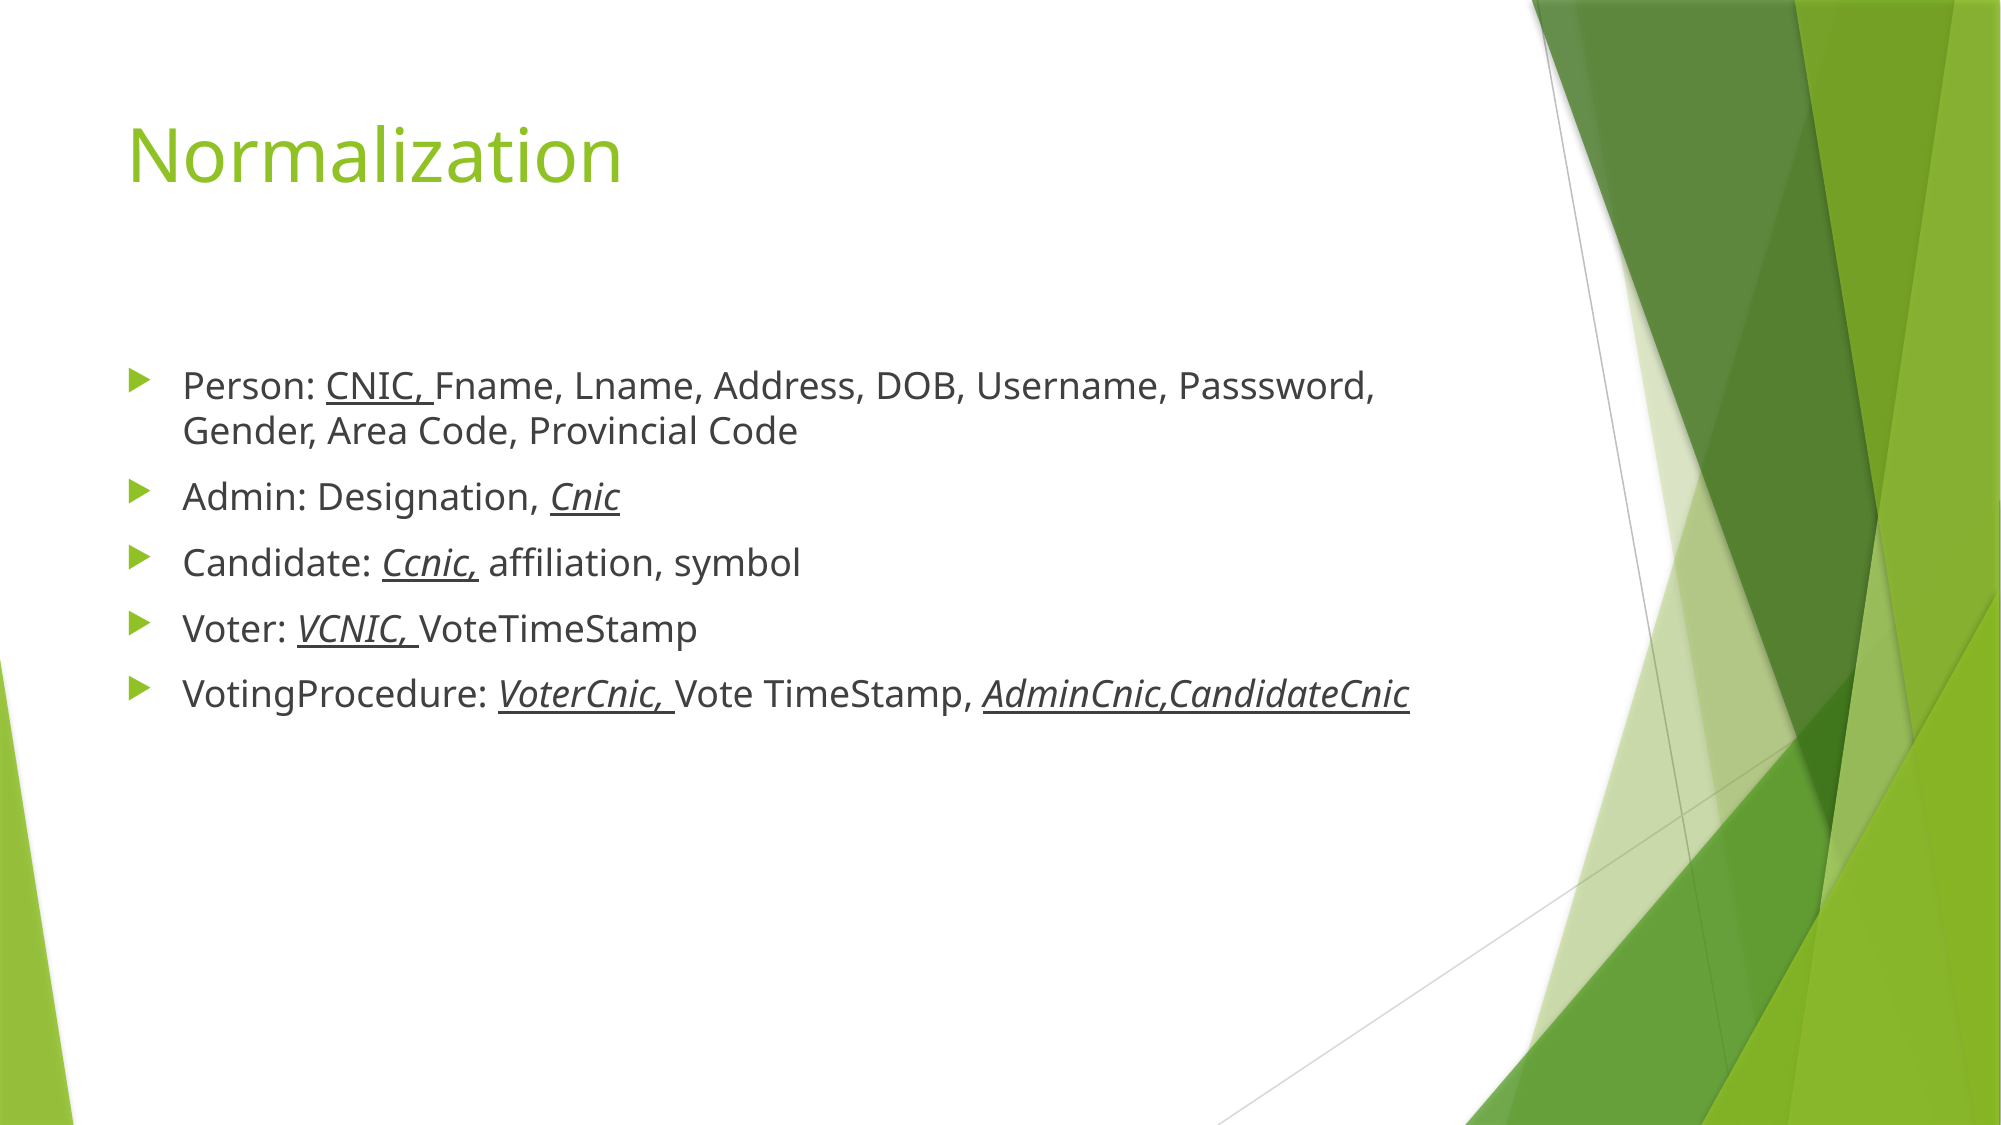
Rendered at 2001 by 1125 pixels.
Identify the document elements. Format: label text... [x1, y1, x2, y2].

list Person: CNIC, Fname, Lname, Address, DOB, Username, Passsword, Gender, Area Code, Provincial Code Admin: Designation, Cnic Candidate: Ccnic, affiliation, symbol Voter: VCNIC, VoteTimeStamp VotingProcedure: VoterCnic, Vote TimeStamp, AdminCnic,CandidateCnic [111, 354, 1522, 992]
title Normalization [111, 99, 1522, 317]
